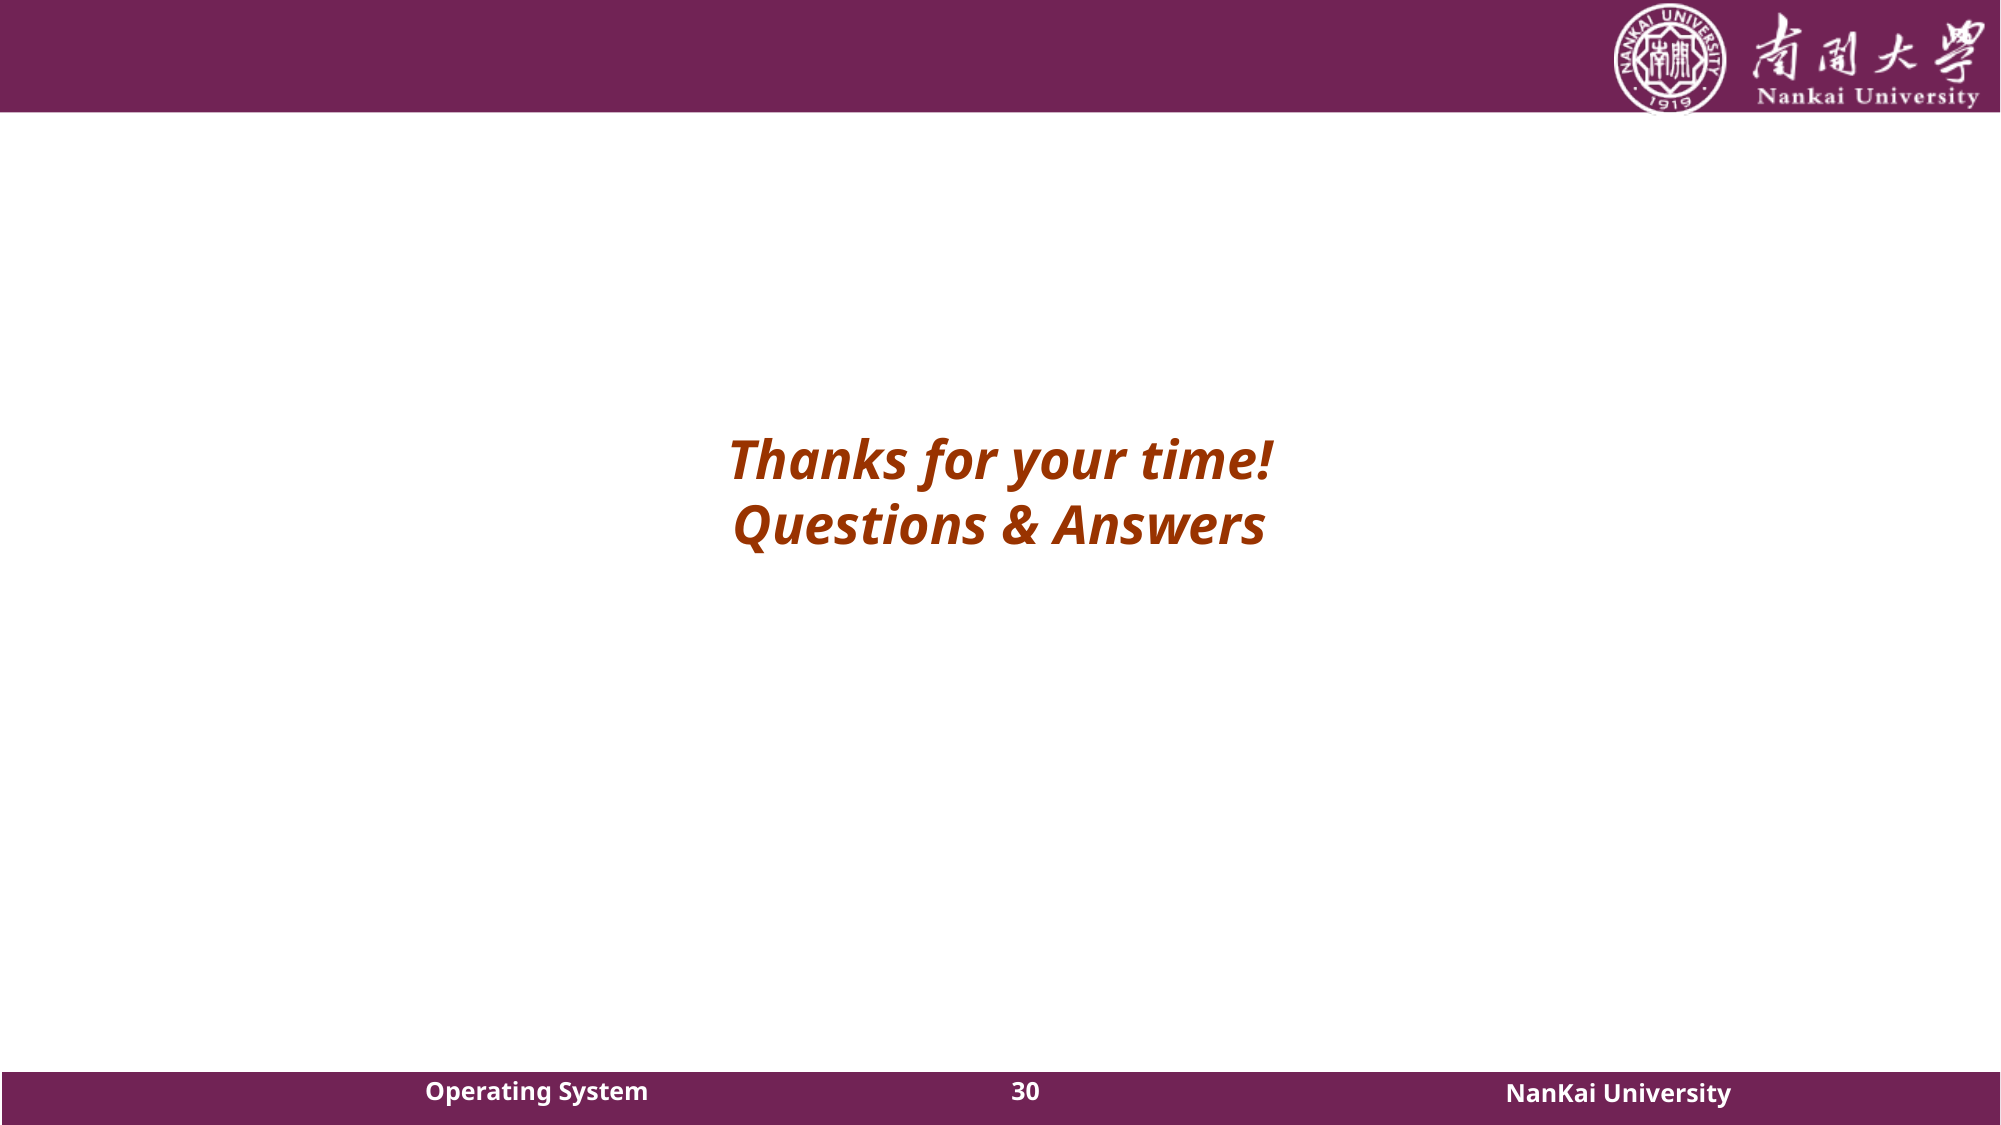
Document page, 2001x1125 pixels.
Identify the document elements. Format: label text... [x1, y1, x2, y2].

text_box Operating System [410, 1067, 823, 1118]
text_box NanKai University [1271, 1070, 1747, 1121]
title Thanks for your time! Questions & Answers [149, 418, 1851, 565]
picture [1614, 2, 2001, 120]
text_box 30 [850, 1067, 1201, 1118]
